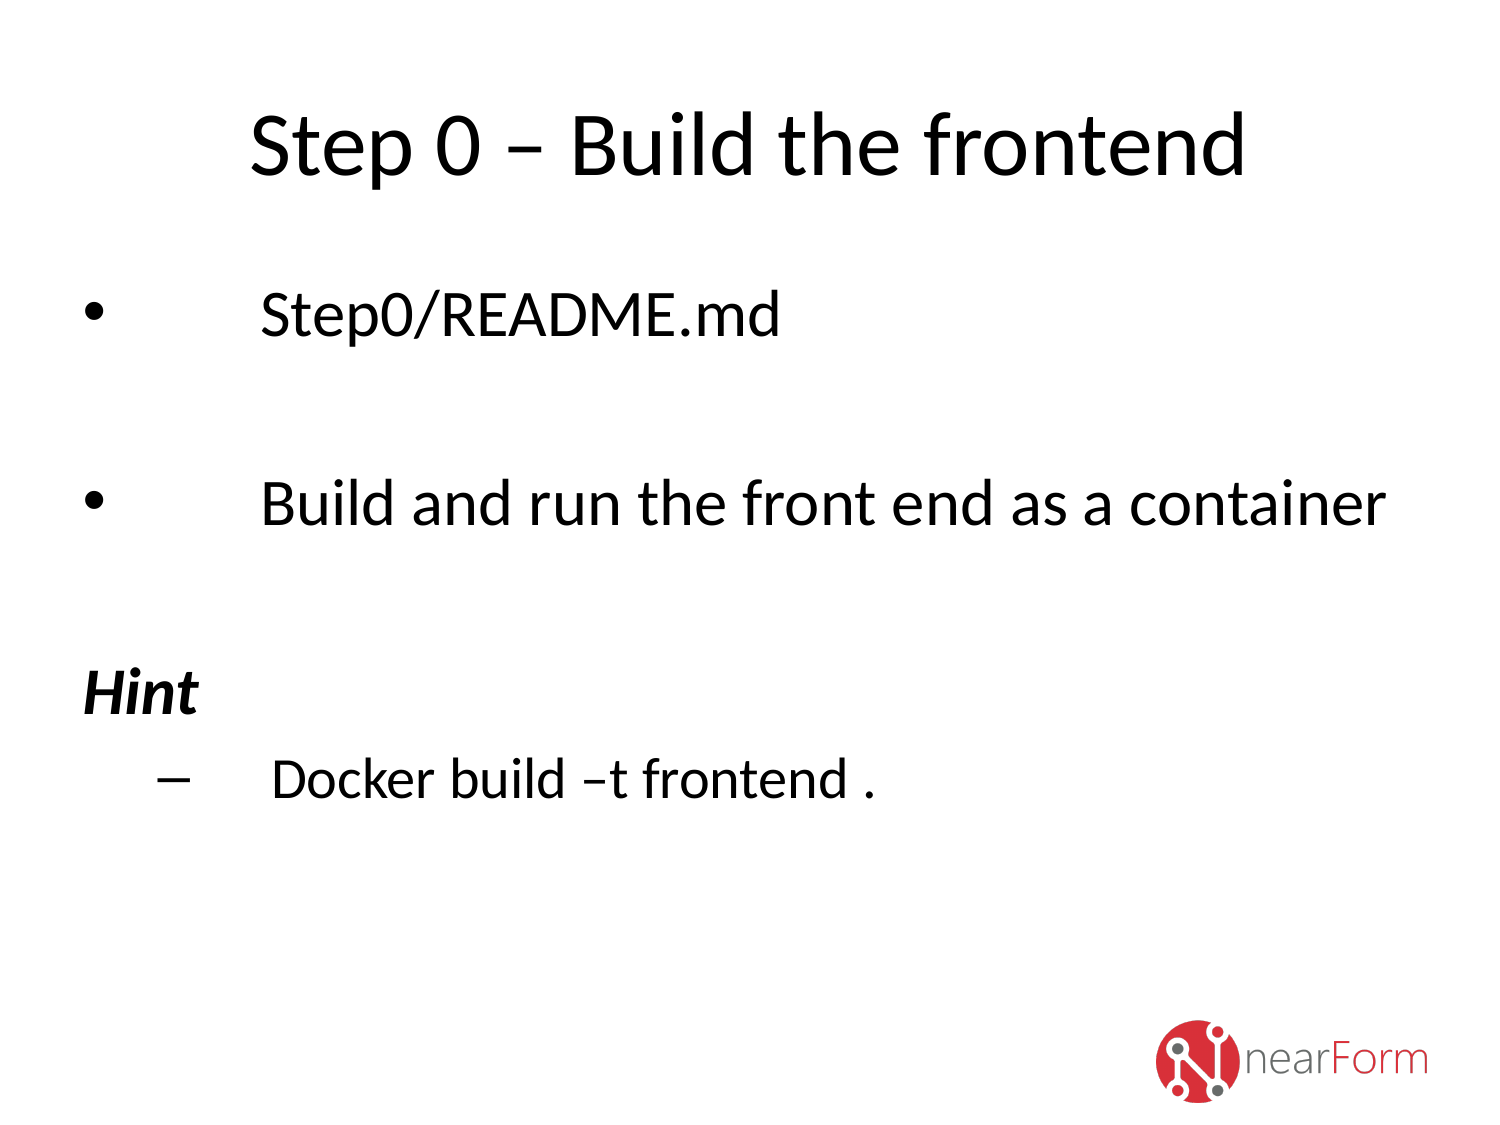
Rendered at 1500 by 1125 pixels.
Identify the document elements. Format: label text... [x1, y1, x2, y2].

title Step 0 – Build the frontend [74, 44, 1426, 234]
picture [1156, 1020, 1427, 1103]
list Step0/README.md Build and run the front end as a container Hint Docker build –t frontend . [74, 261, 1426, 1006]
